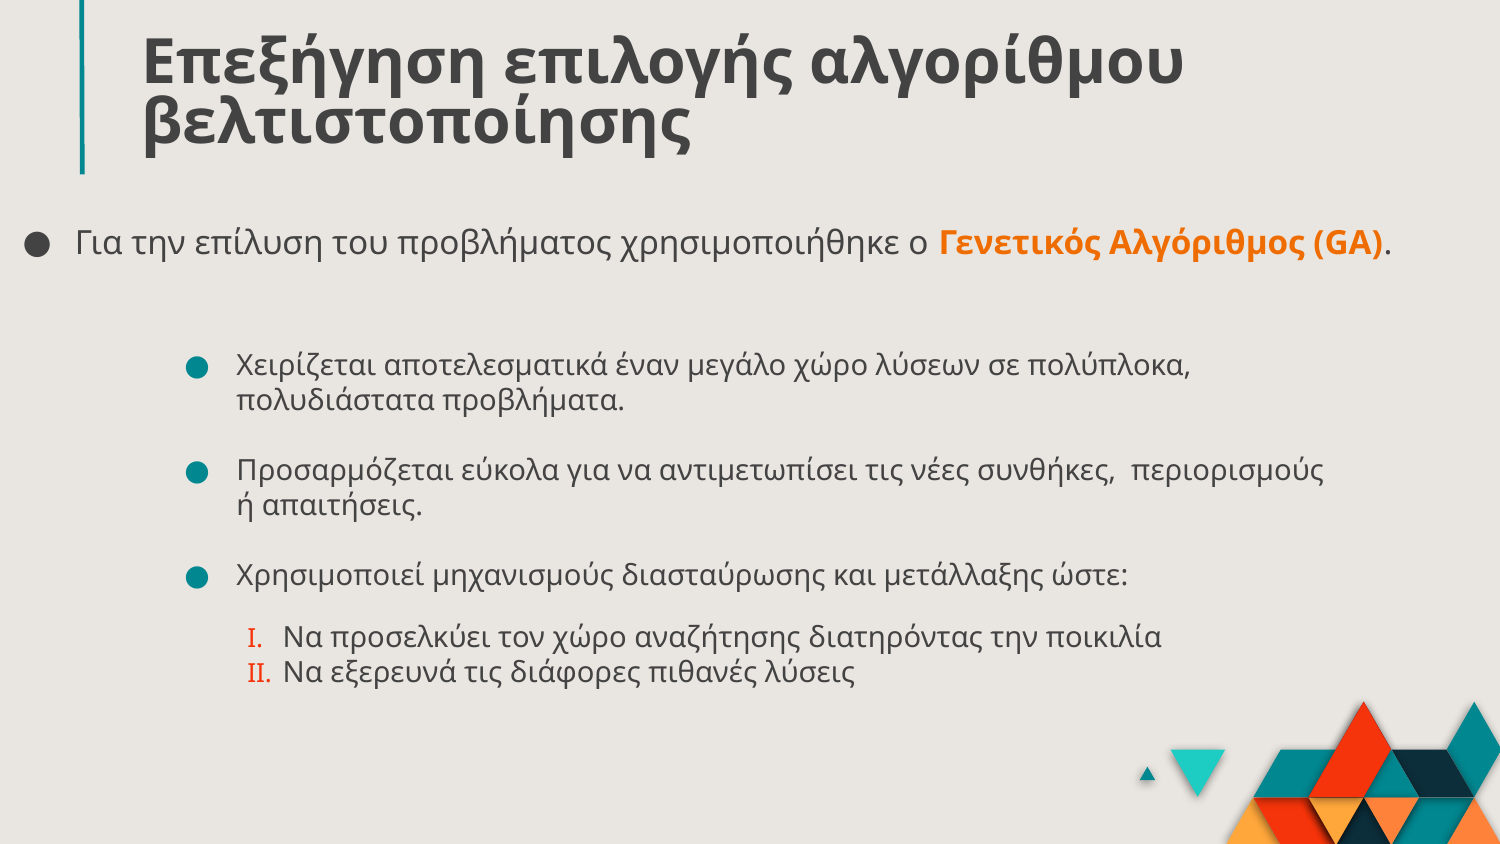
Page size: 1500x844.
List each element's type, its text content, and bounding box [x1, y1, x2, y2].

text_box Να προσελκύει τον χώρο αναζήτησης διατηρόντας την ποικιλία Nα εξερευνά τις διάφορες πιθανές λύσεις [232, 611, 1204, 729]
title Επεξήγηση επιλογής αλγορίθμου βελτιστοποίησης [126, 76, 1415, 171]
text_box Χειρίζεται αποτελεσματικά έναν μεγάλο χώρο λύσεων σε πολύπλοκα, πολυδιάστατα προβλήματα. Προσαρμόζεται εύκολα για να αντιμετωπίσει τις νέες συνθήκες, περιορισμούς ή απαιτήσεις. Χρησιμοποιεί μηχανισμούς διασταύρωσης και μετάλλαξης ώστε: [146, 331, 1353, 448]
text_box Για την επίλυση του προβλήματος χρησιμοποιήθηκε ο Γενετικός Αλγόριθμος (GA). [0, 206, 1485, 417]
text_box [928, 241, 1250, 331]
